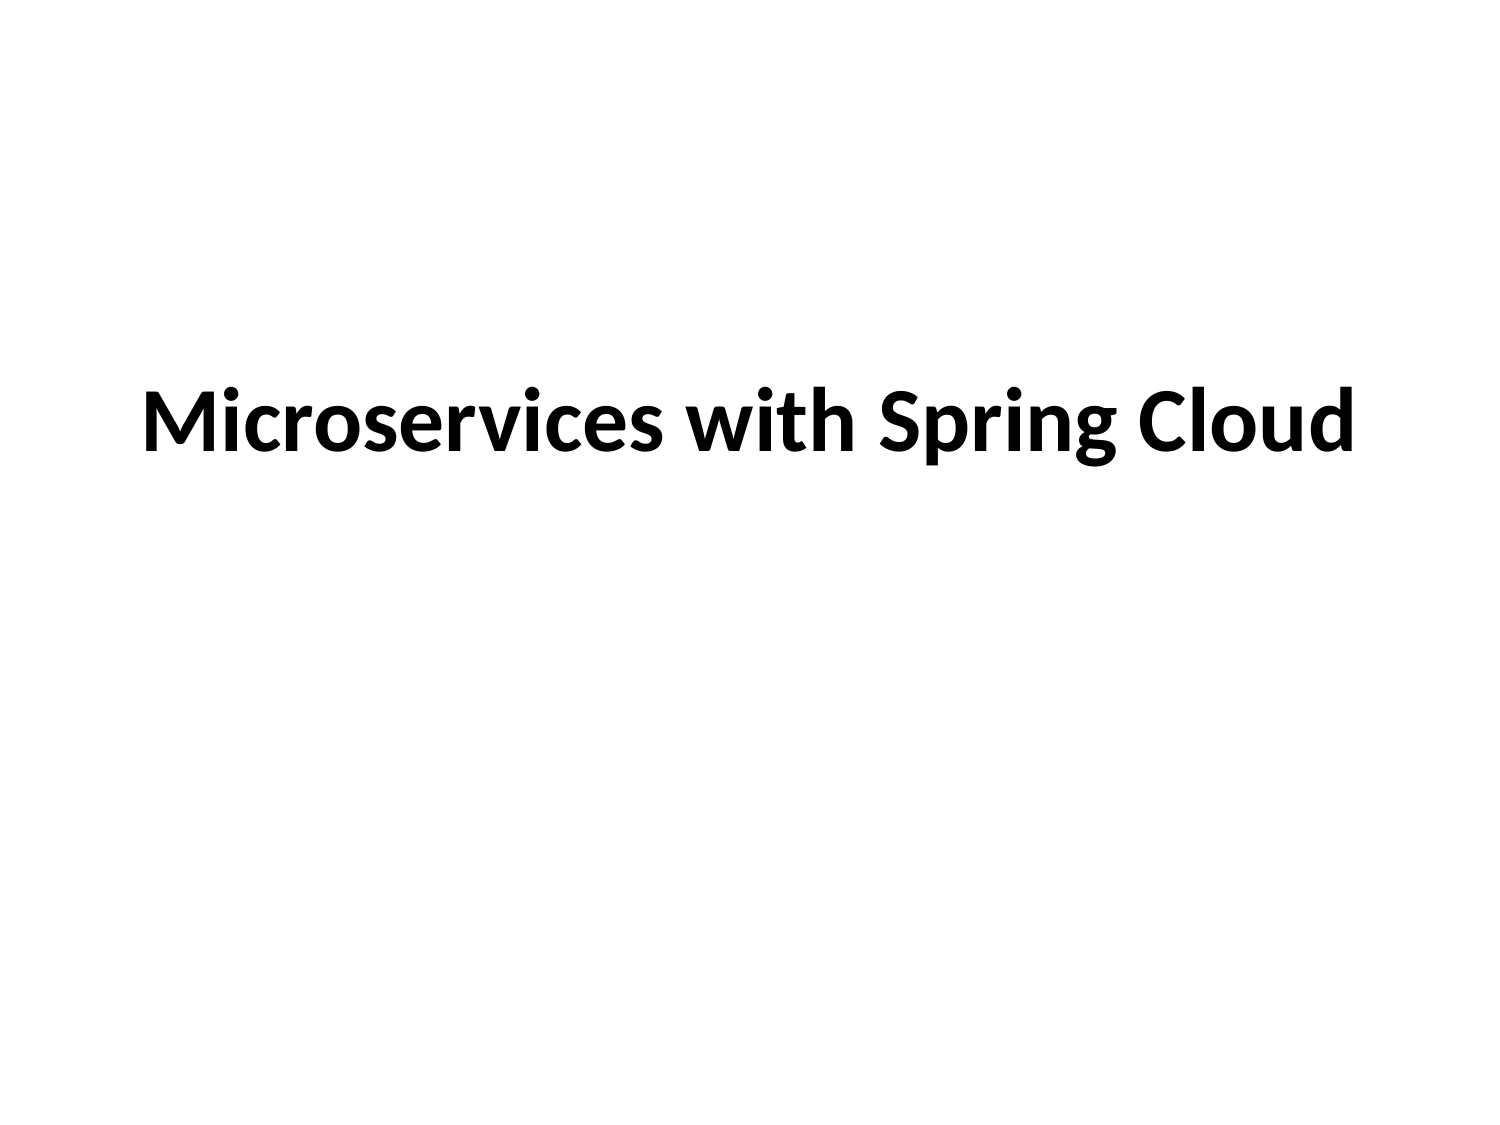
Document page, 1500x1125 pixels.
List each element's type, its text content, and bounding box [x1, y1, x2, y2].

title Microservices with Spring Cloud [112, 349, 1388, 591]
